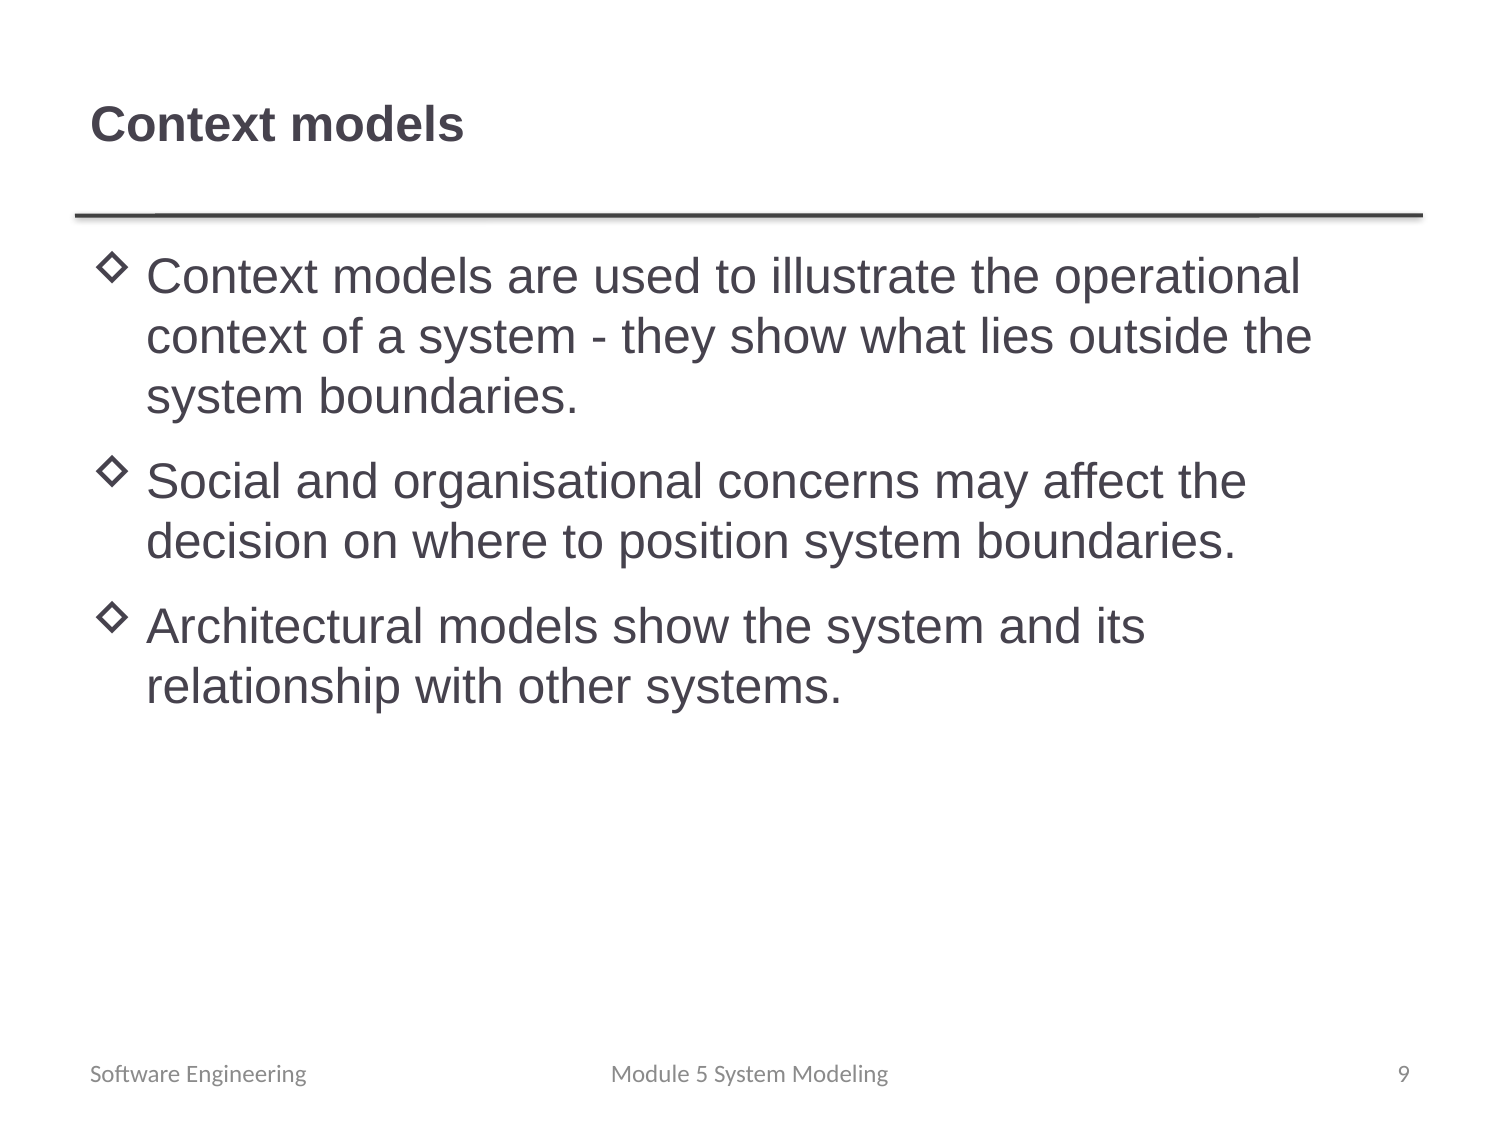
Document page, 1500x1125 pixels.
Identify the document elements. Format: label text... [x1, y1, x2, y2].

slide_number 9 [1074, 1042, 1425, 1103]
slide_number Software Engineering [75, 1042, 425, 1103]
list Context models are used to illustrate the operational context of a system - they show what lies outside the system boundaries. Social and organisational concerns may affect the decision on where to position system boundaries. Architectural models show the system and its relationship with other systems. [75, 235, 1425, 1025]
footer Module 5 System Modeling [512, 1042, 988, 1103]
title Context models [74, 27, 1272, 216]
